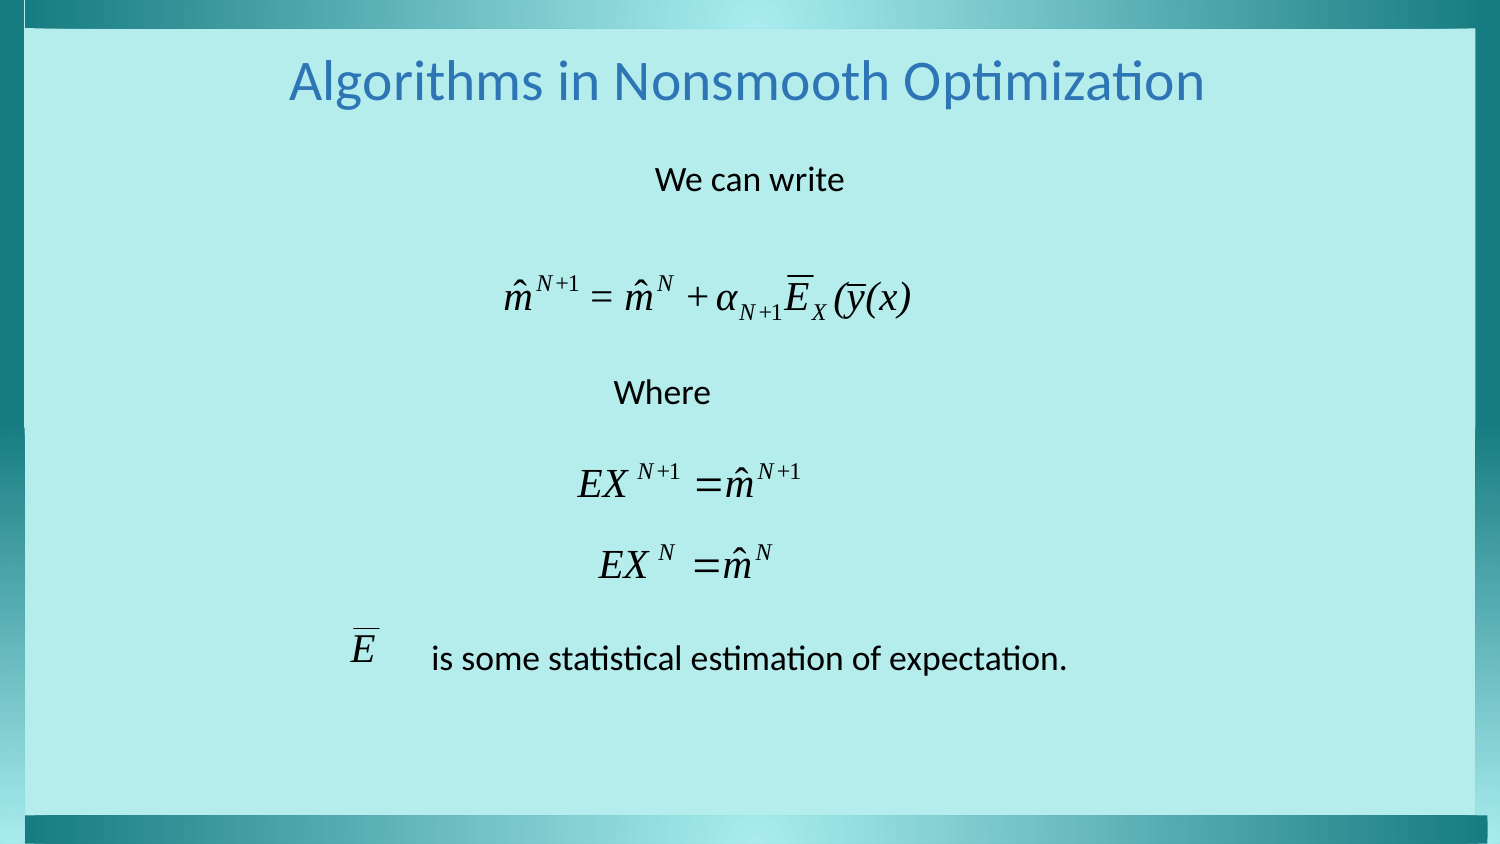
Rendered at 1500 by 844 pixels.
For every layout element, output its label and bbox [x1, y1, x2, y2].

text_box [0, 0, 1500, 844]
